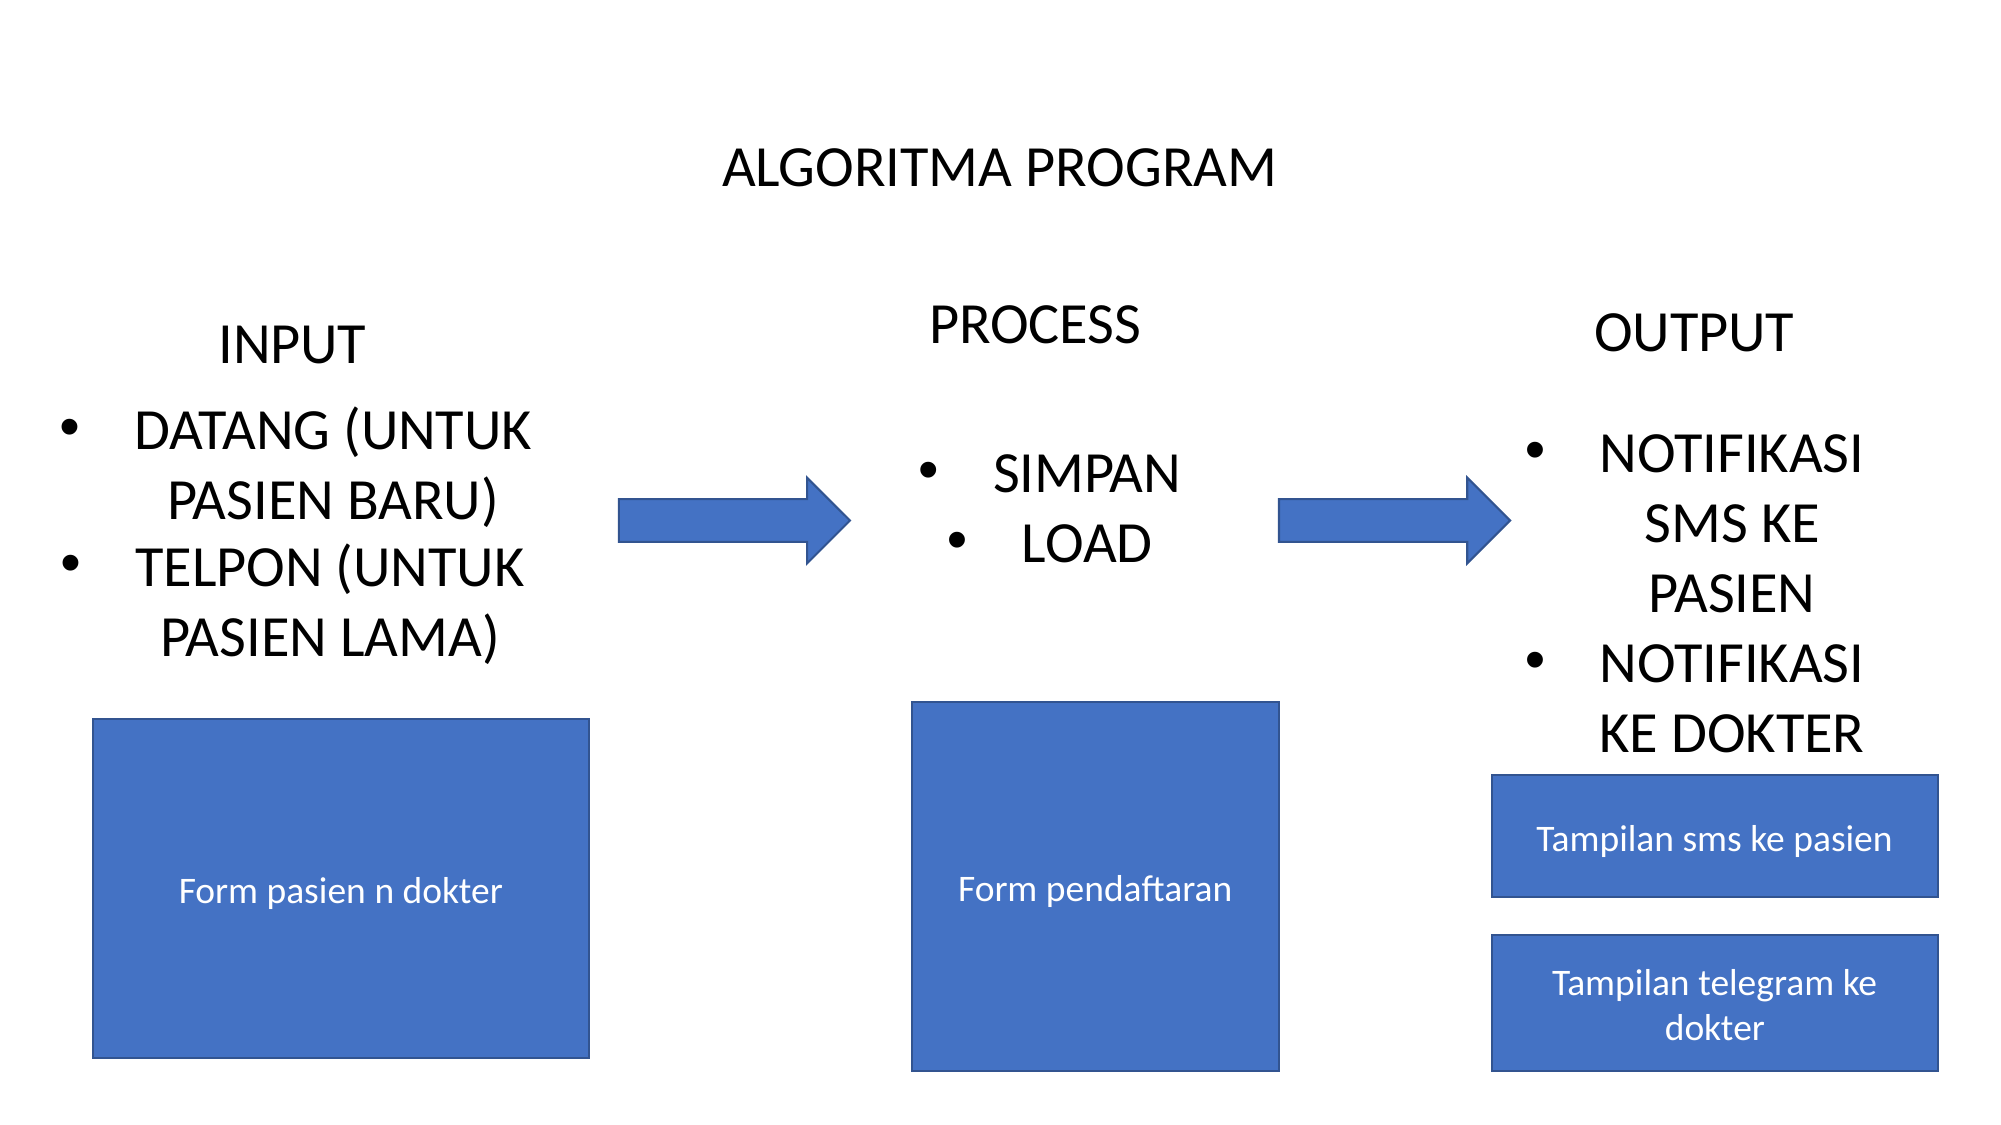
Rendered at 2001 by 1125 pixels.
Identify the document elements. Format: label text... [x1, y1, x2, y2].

text_box DATANG (UNTUK PASIEN BARU) [0, 383, 593, 539]
text_box Form pasien n dokter [92, 718, 590, 1059]
text_box Form pendaftaran [911, 701, 1280, 1072]
text_box NOTIFIKASI SMS KE PASIEN NOTIFIKASI KE DOKTER [1494, 406, 1895, 772]
text_box ALGORITMA PROGRAM [453, 121, 1547, 206]
text_box PROCESS [835, 277, 1236, 363]
text_box SIMPAN LOAD [849, 426, 1250, 582]
text_box Tampilan telegram ke dokter [1491, 934, 1939, 1072]
text_box TELPON (UNTUK PASIEN LAMA) [0, 520, 590, 676]
text_box OUTPUT [1494, 285, 1895, 371]
text_box [617, 475, 849, 566]
text_box [1277, 475, 1494, 566]
text_box INPUT [92, 297, 493, 383]
text_box Tampilan sms ke pasien [1491, 774, 1939, 898]
